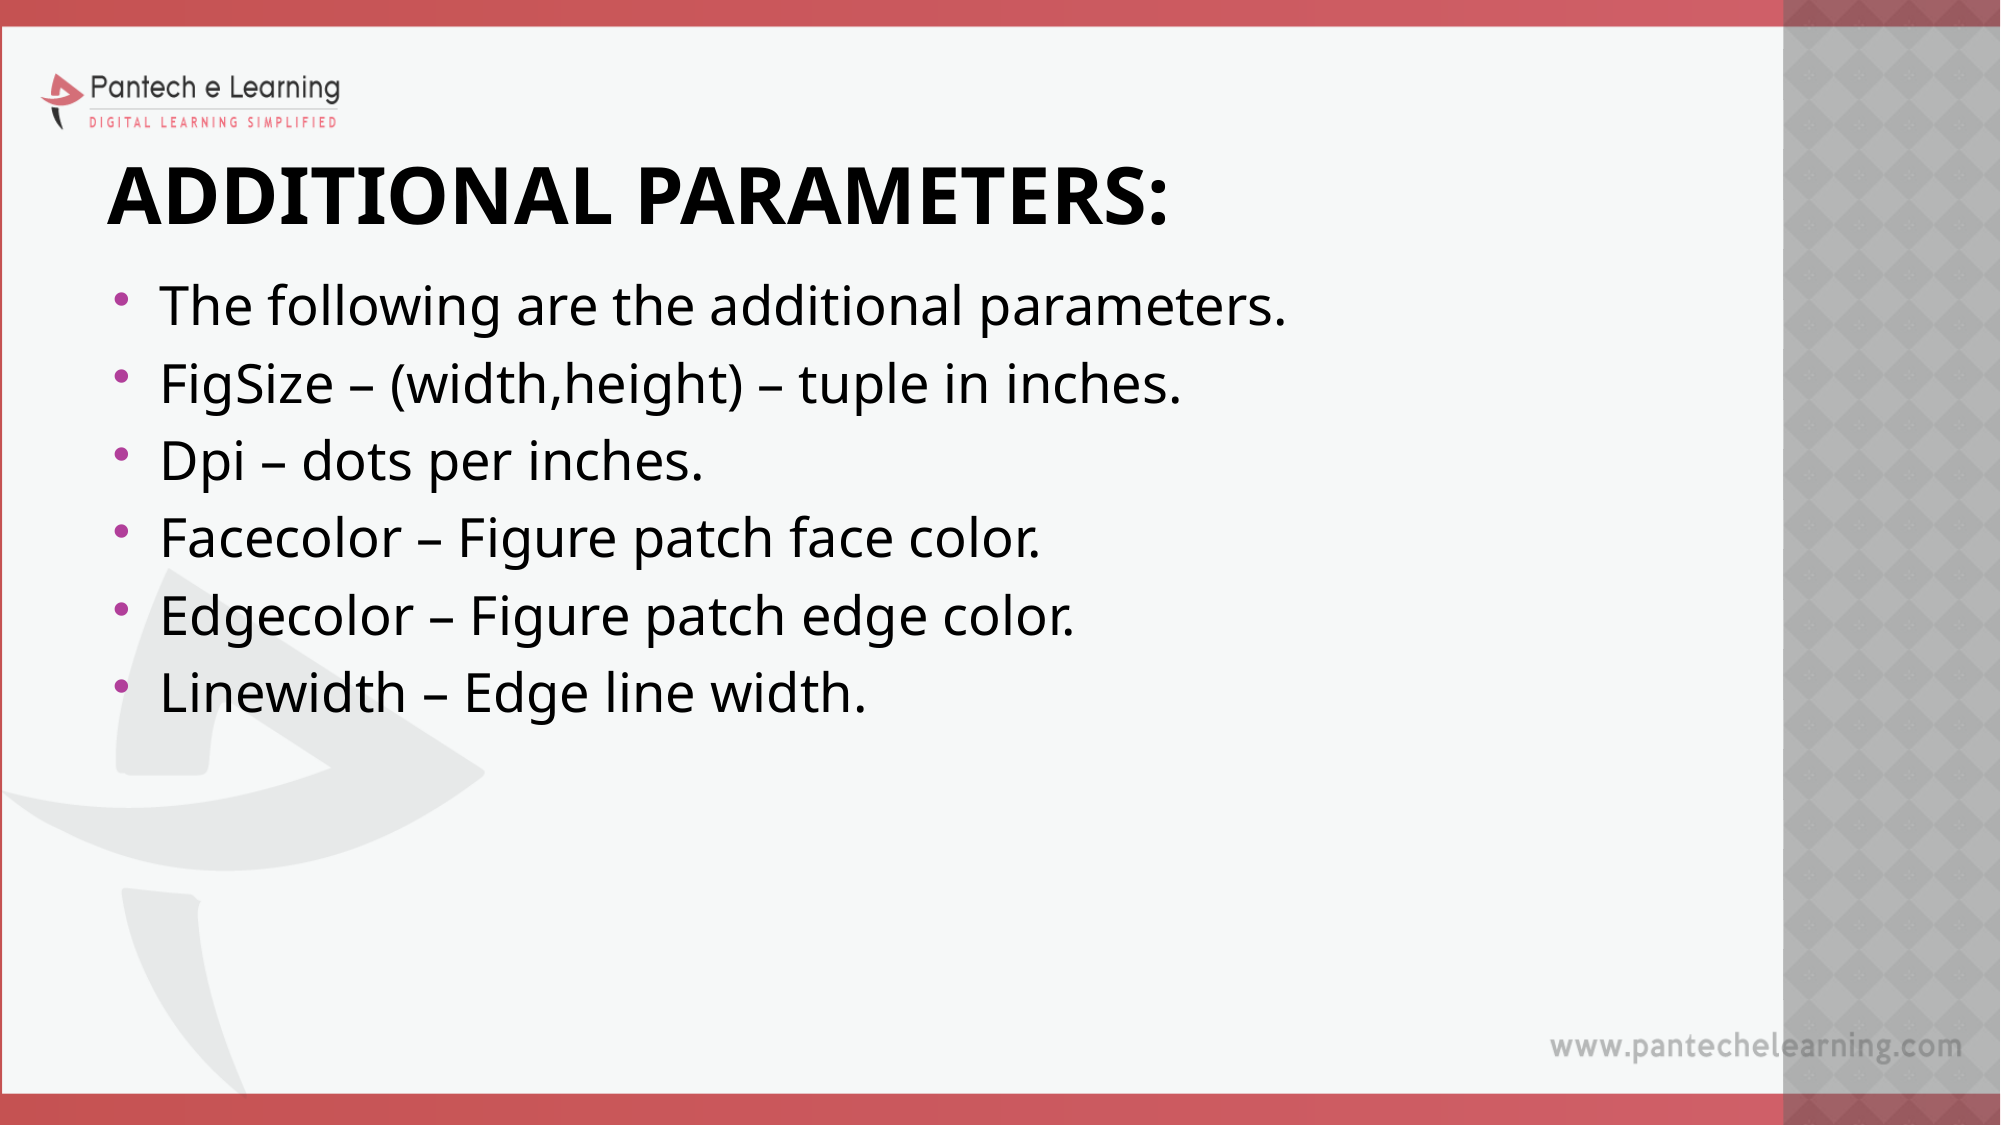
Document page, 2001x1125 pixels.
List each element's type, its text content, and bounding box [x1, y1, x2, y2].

picture [0, 0, 2001, 1125]
title Additional parameters: [99, 52, 1684, 240]
list The following are the additional parameters. FigSize – (width,height) – tuple in inches. Dpi – dots per inches. Facecolor – Figure patch face color. Edgecolor – Figure patch edge color. Linewidth – Edge line width. [99, 264, 1684, 1059]
